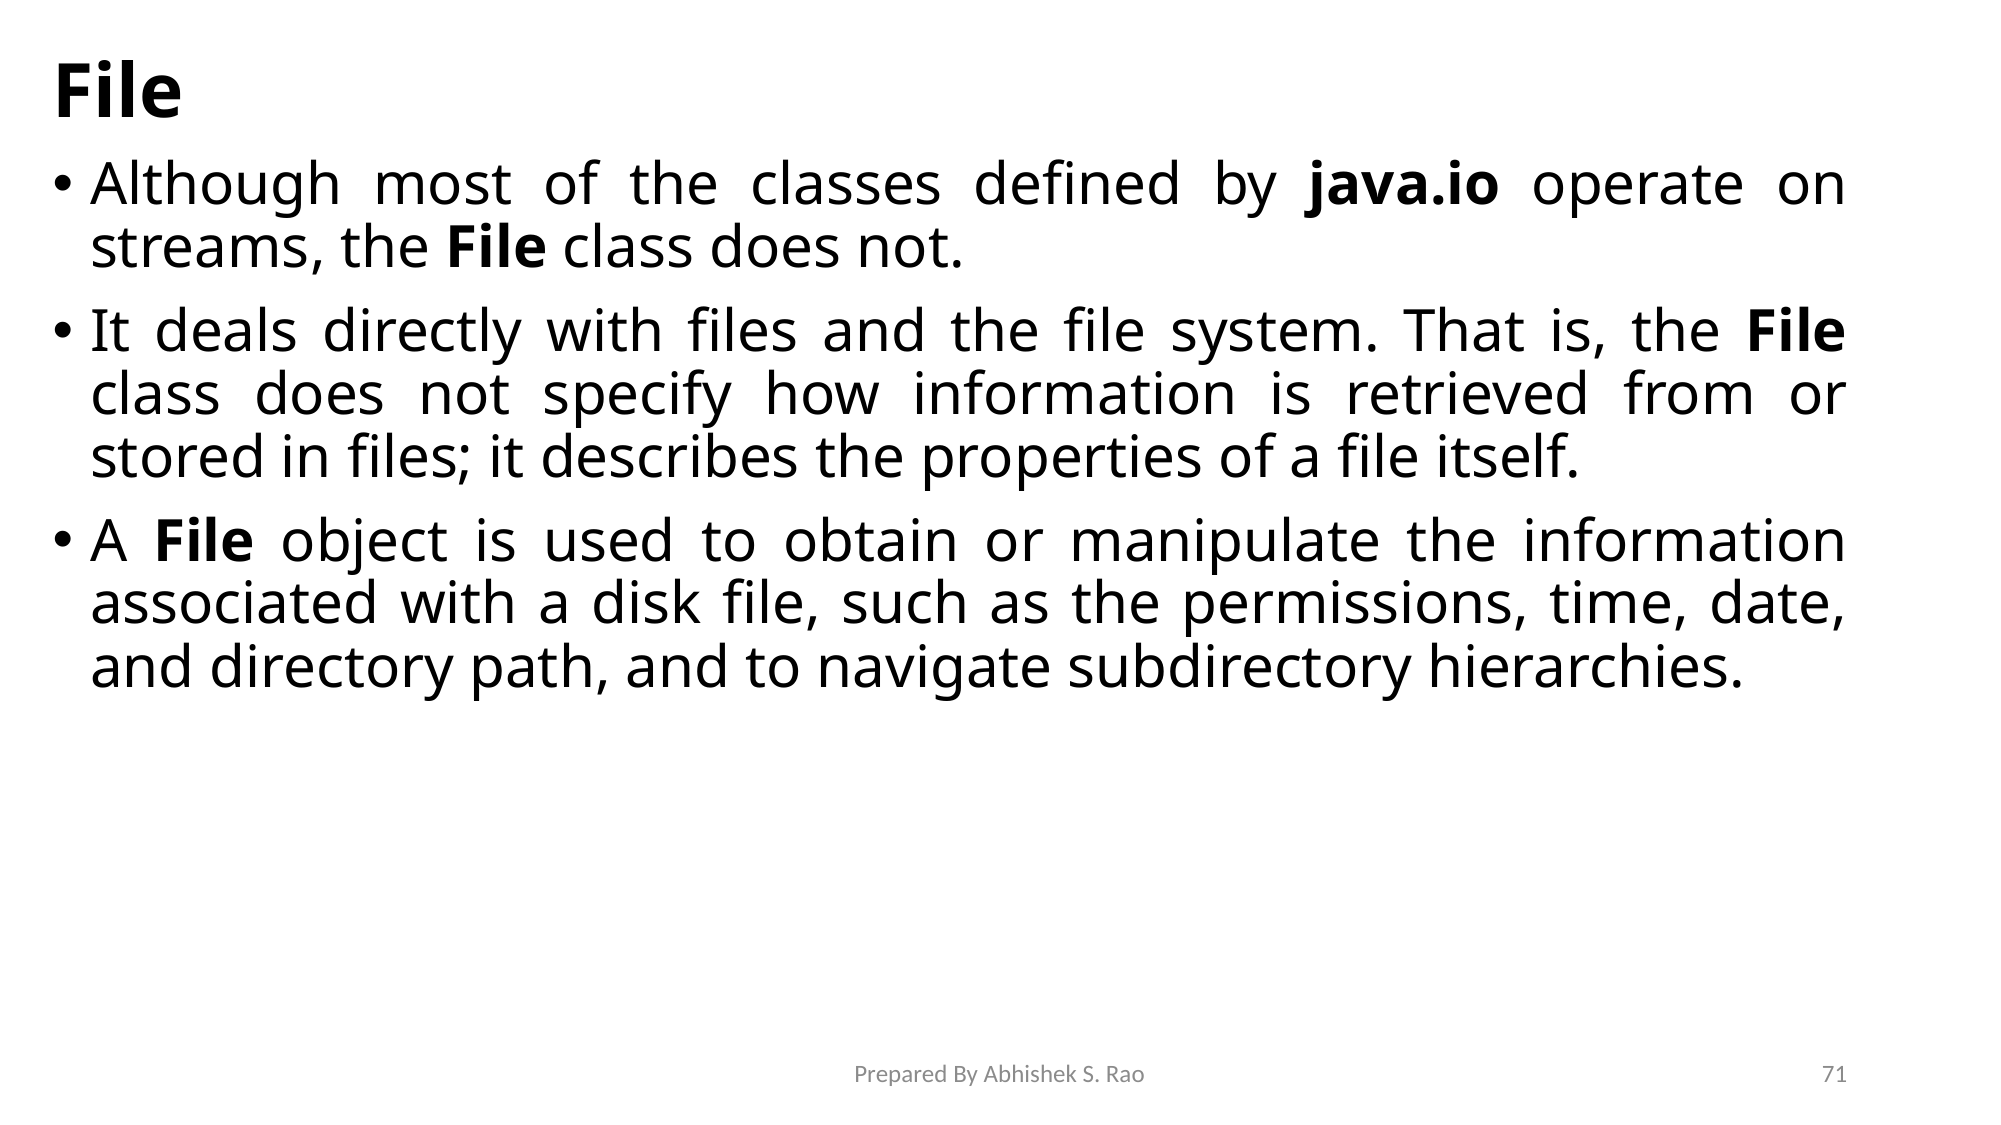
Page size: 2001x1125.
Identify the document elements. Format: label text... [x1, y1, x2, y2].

slide_number 71 [1412, 1042, 1863, 1103]
footer Prepared By Abhishek S. Rao [662, 1042, 1338, 1103]
list File Although most of the classes defined by java.io operate on streams, the File class does not. It deals directly with files and the file system. That is, the File class does not specify how information is retrieved from or stored in files; it describes the properties of a file itself. A File object is used to obtain or manipulate the information associated with a disk file, such as the permissions, time, date, and directory path, and to navigate subdirectory hierarchies. [37, 45, 1863, 1014]
